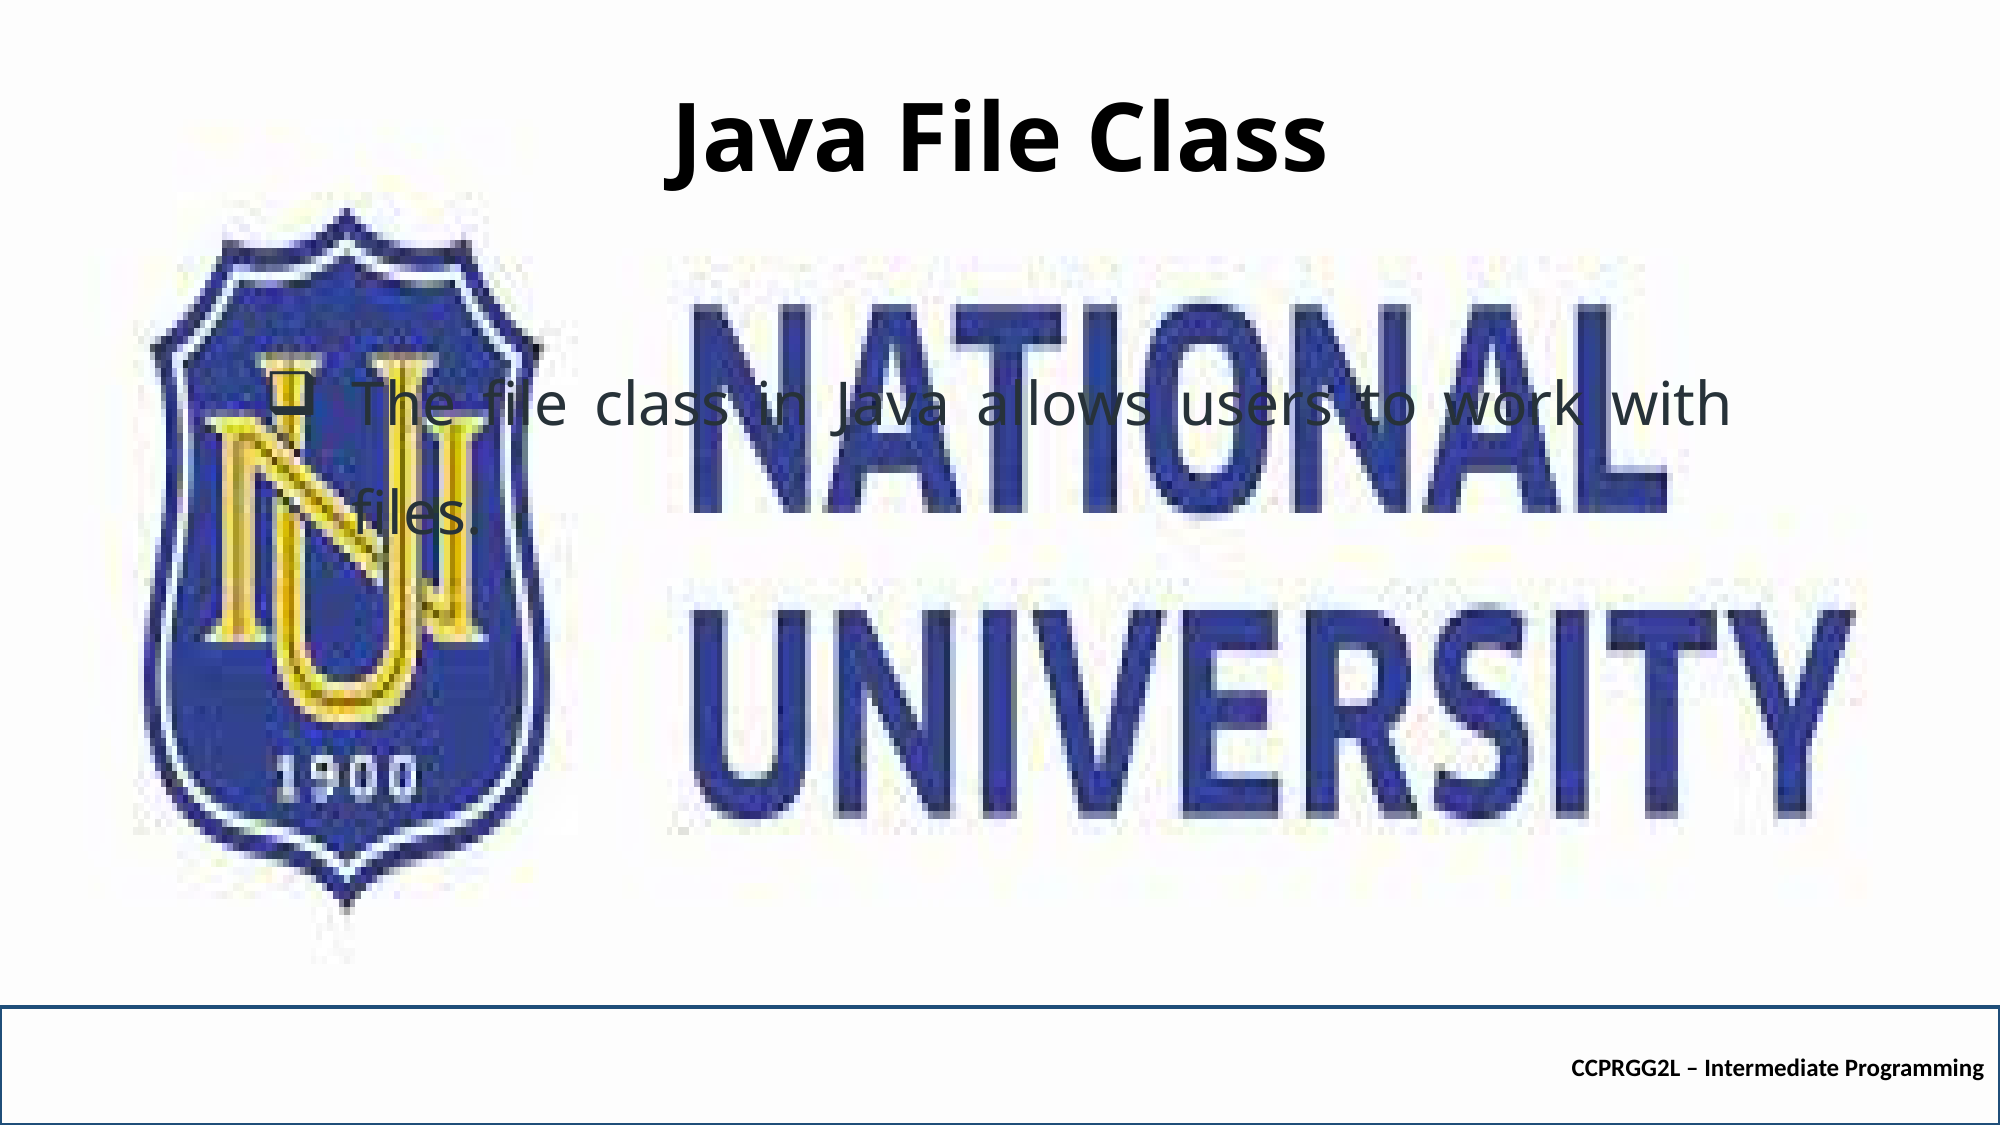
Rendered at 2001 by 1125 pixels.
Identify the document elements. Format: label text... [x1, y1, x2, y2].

footer CCPRGG2L – Intermediate Programming [0, 1007, 2000, 1125]
picture [0, 0, 2000, 1007]
text_box The file class in Java allows users to work with files. [249, 248, 1750, 953]
title Java File Class [249, 81, 1750, 200]
